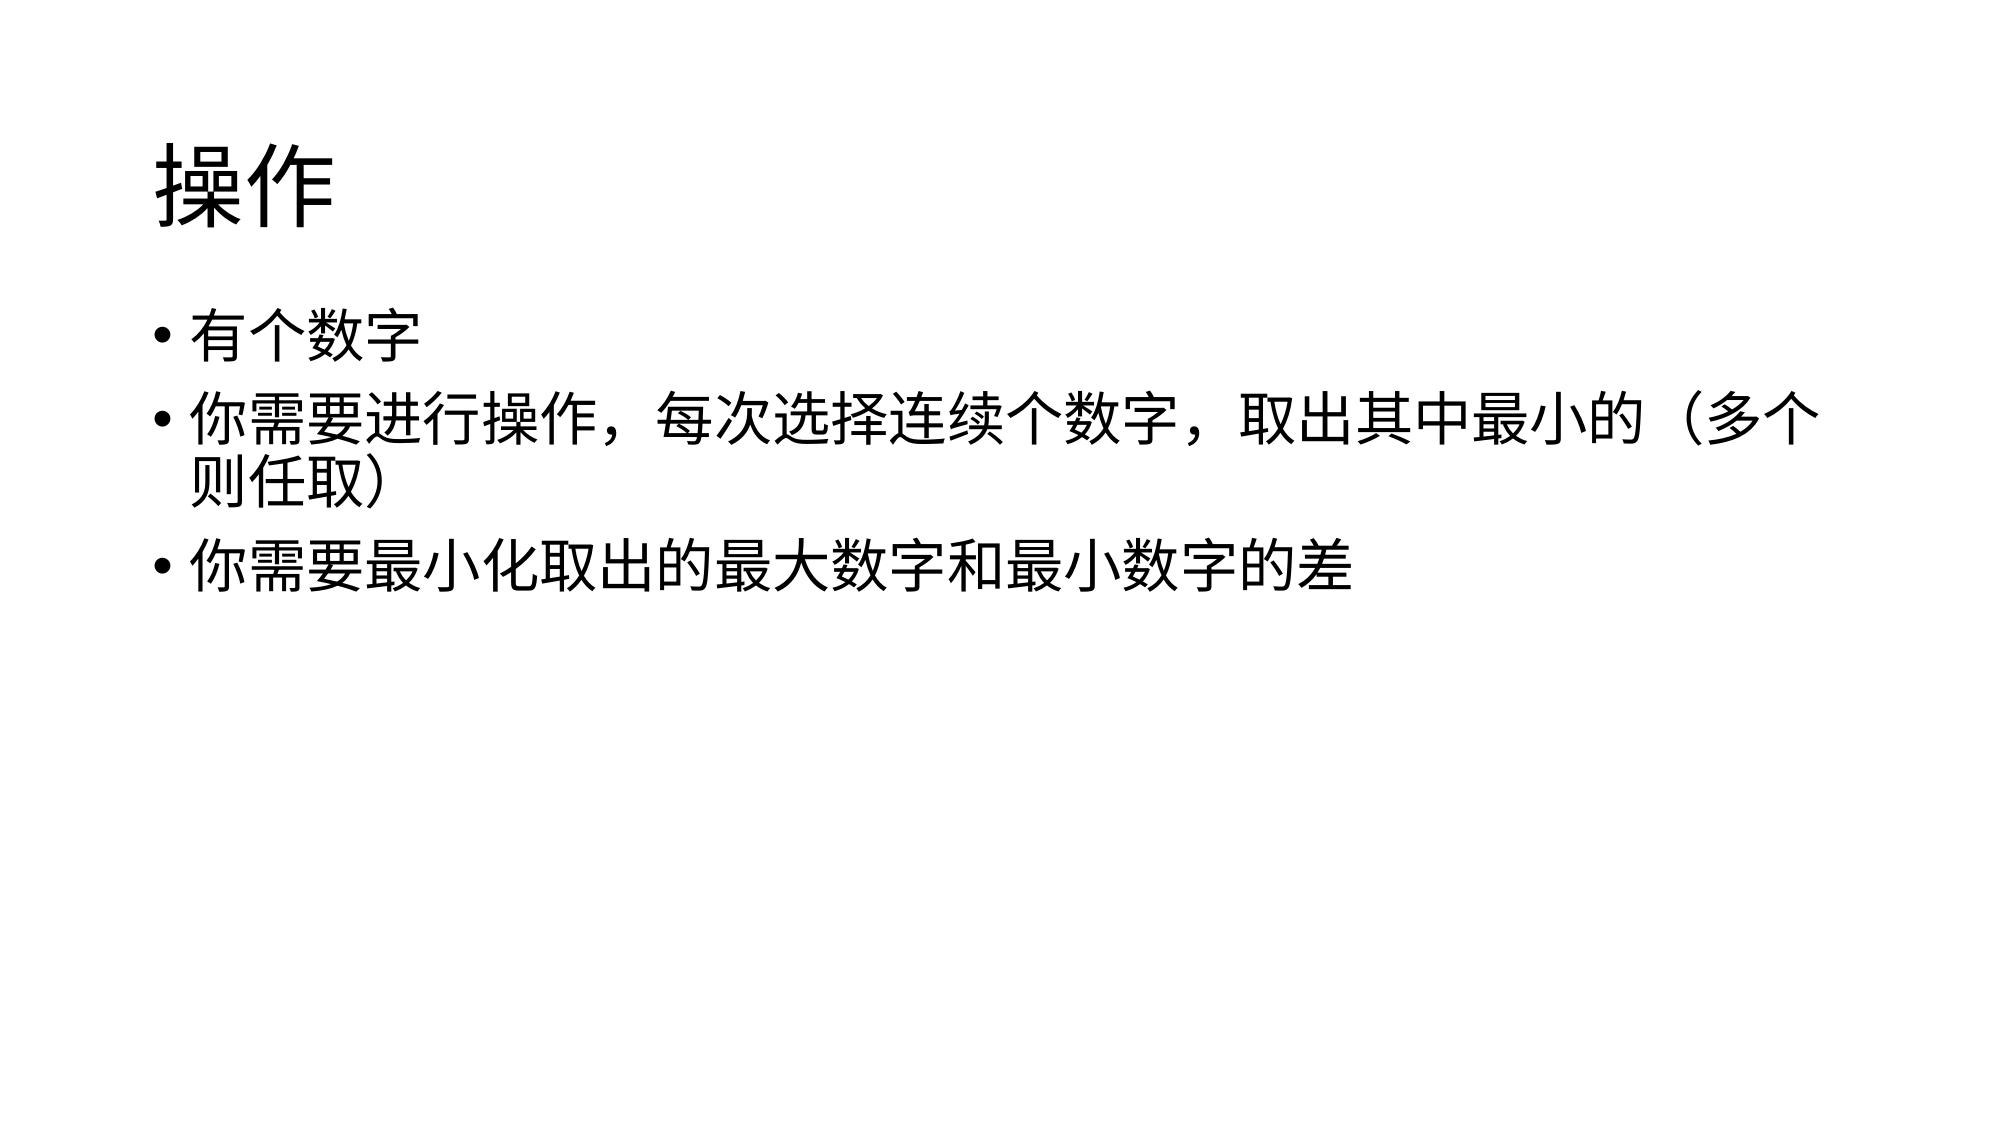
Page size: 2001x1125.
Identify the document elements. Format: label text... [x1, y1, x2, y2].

title 操作 [137, 82, 1863, 300]
